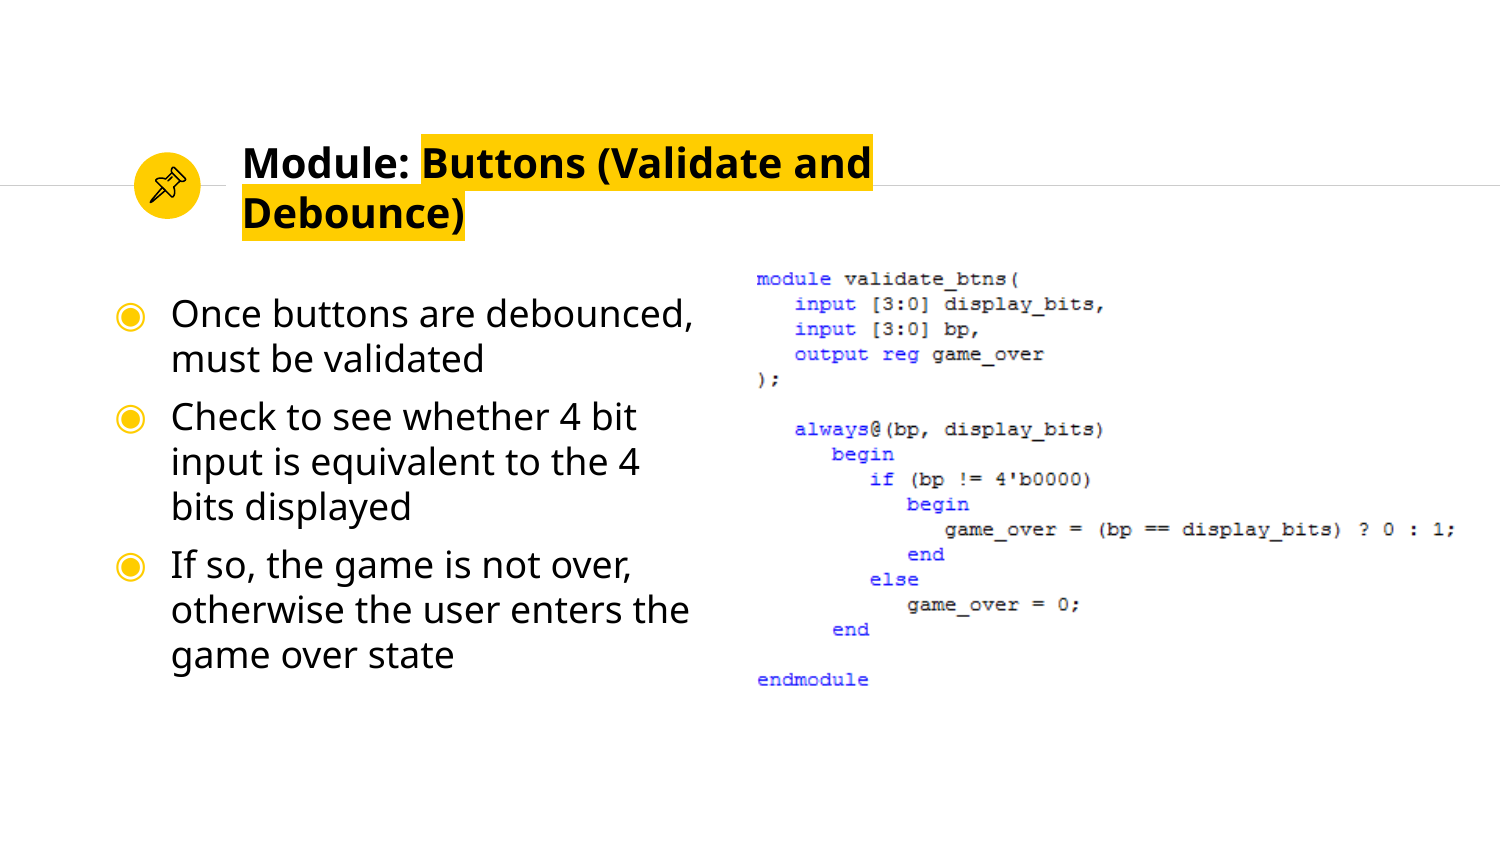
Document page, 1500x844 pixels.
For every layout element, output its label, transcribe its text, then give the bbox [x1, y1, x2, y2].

title Module: Buttons (Validate and Debounce) [226, 151, 1087, 223]
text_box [150, 166, 186, 203]
picture [757, 270, 1464, 700]
text_box Once buttons are debounced, must be validated Check to see whether 4 bit input is equivalent to the 4 bits displayed If so, the game is not over, otherwise the user enters the game over state [80, 271, 712, 758]
